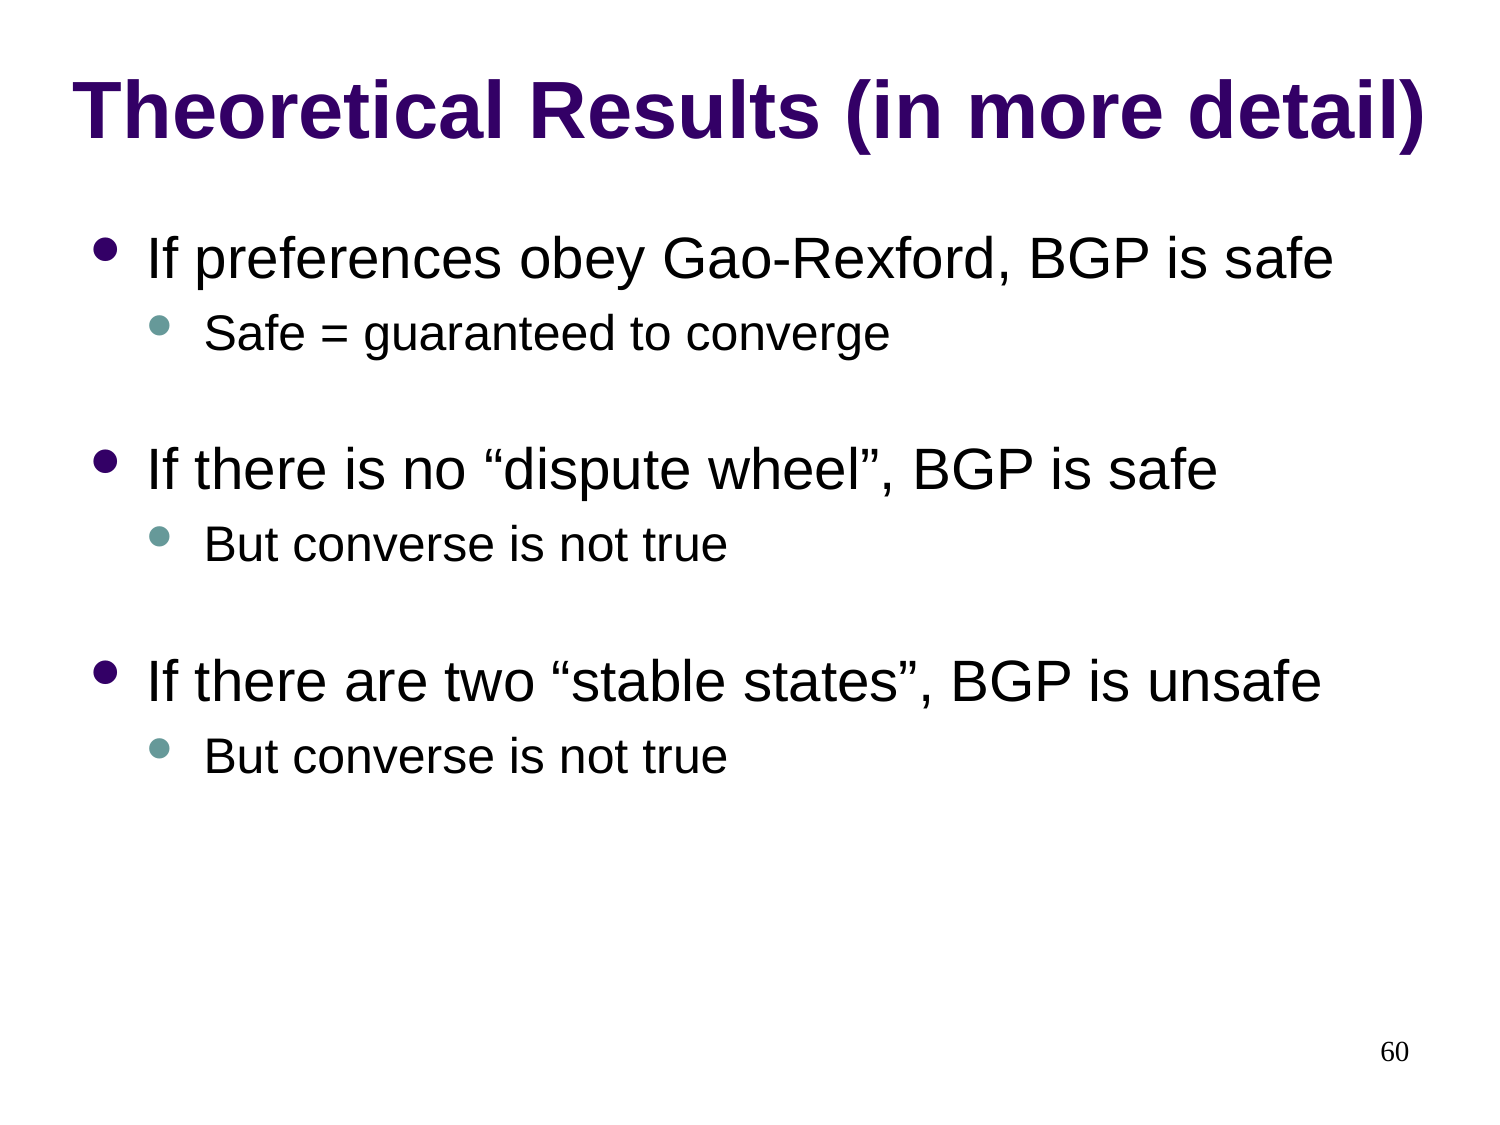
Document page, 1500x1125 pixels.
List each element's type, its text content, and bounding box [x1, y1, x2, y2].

title Theoretical Results (in more detail) [0, 20, 1500, 163]
list If preferences obey Gao-Rexford, BGP is safe Safe = guaranteed to converge If there is no “dispute wheel”, BGP is safe But converse is not true If there are two “stable states”, BGP is unsafe But converse is not true [75, 212, 1475, 1006]
slide_number 60 [1074, 1024, 1426, 1101]
